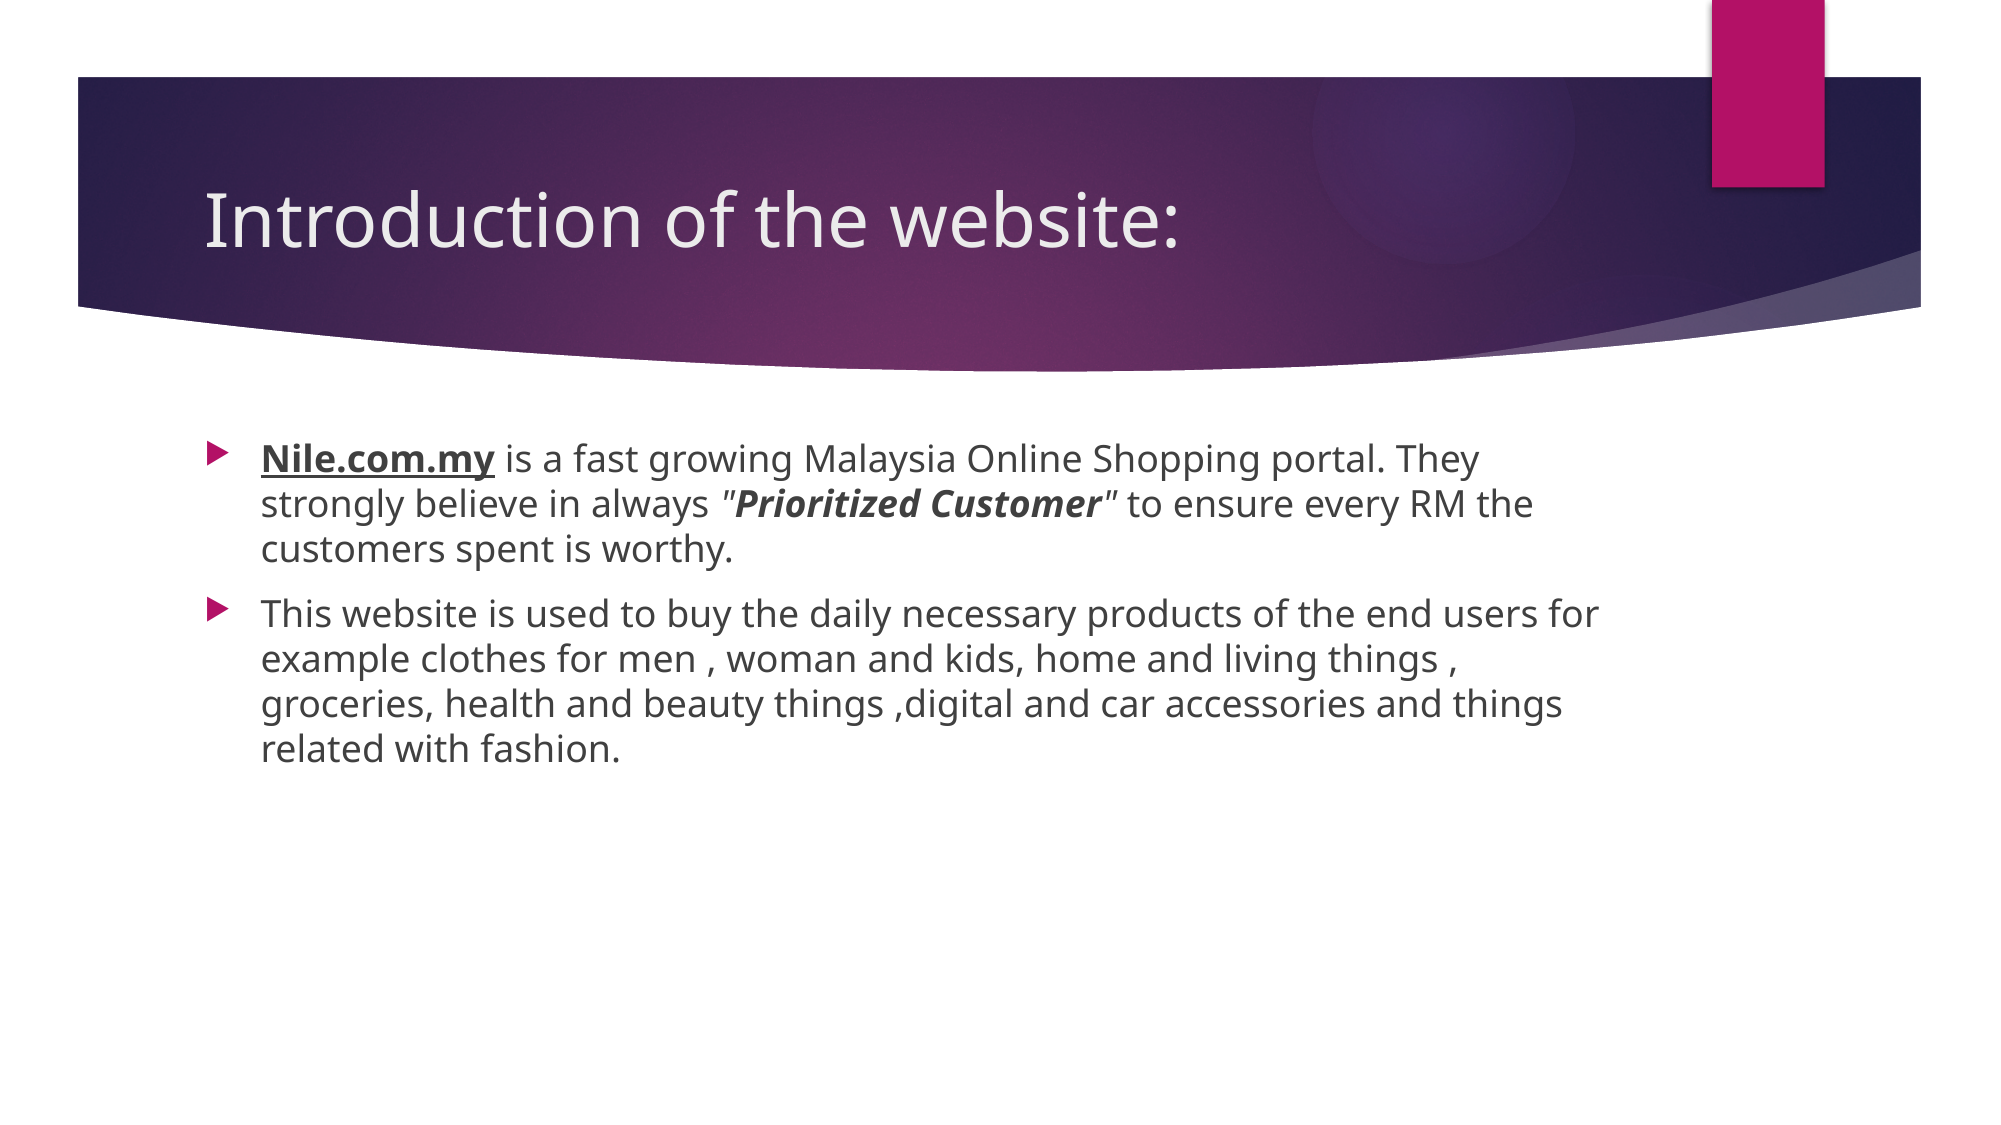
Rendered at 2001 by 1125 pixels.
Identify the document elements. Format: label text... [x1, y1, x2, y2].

list Nile.com.my is a fast growing Malaysia Online Shopping portal. They strongly believe in always "Prioritized Customer" to ensure every RM the customers spent is worthy. This website is used to buy the daily necessary products of the end users for example clothes for men , woman and kids, home and living things , groceries, health and beauty things ,digital and car accessories and things related with fashion. [189, 427, 1638, 988]
title Introduction of the website: [189, 159, 1627, 276]
